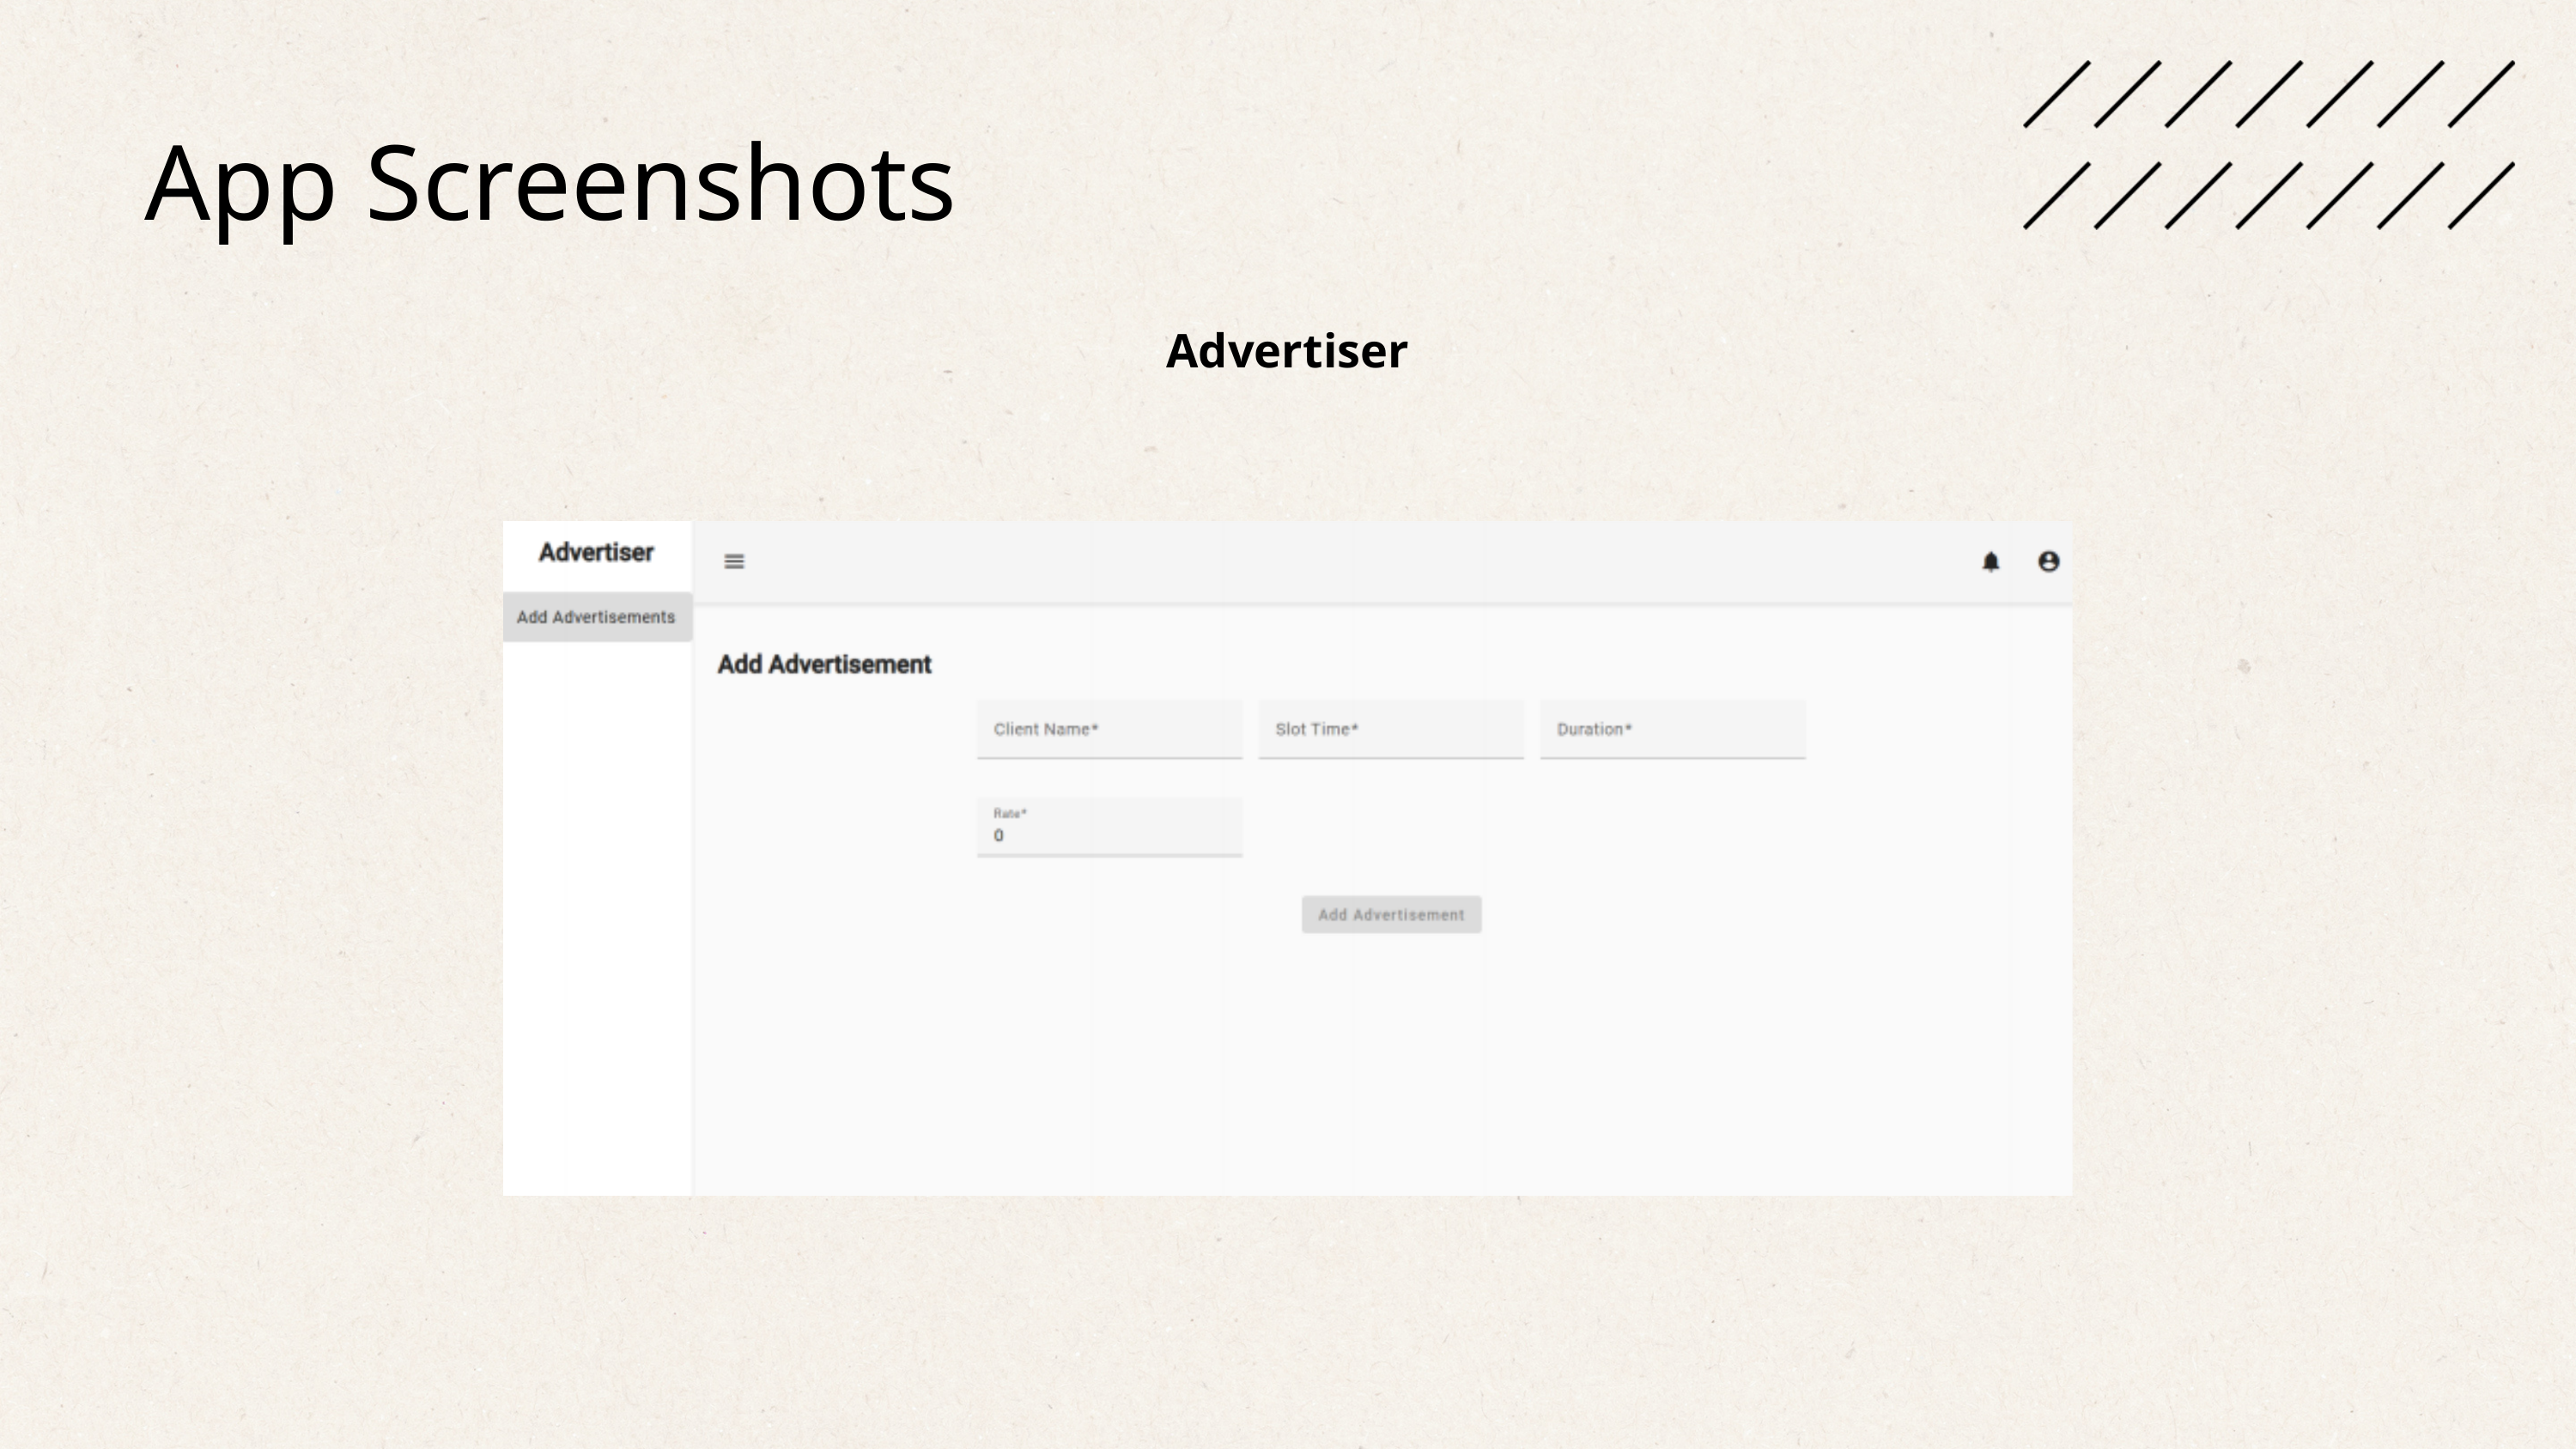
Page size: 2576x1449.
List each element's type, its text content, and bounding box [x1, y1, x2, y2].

text_box App Screenshots [144, 116, 2068, 241]
text_box Advertiser [144, 312, 2432, 378]
text_box [503, 521, 2073, 1196]
text_box [2023, 60, 2516, 230]
text_box [0, 0, 2576, 1449]
